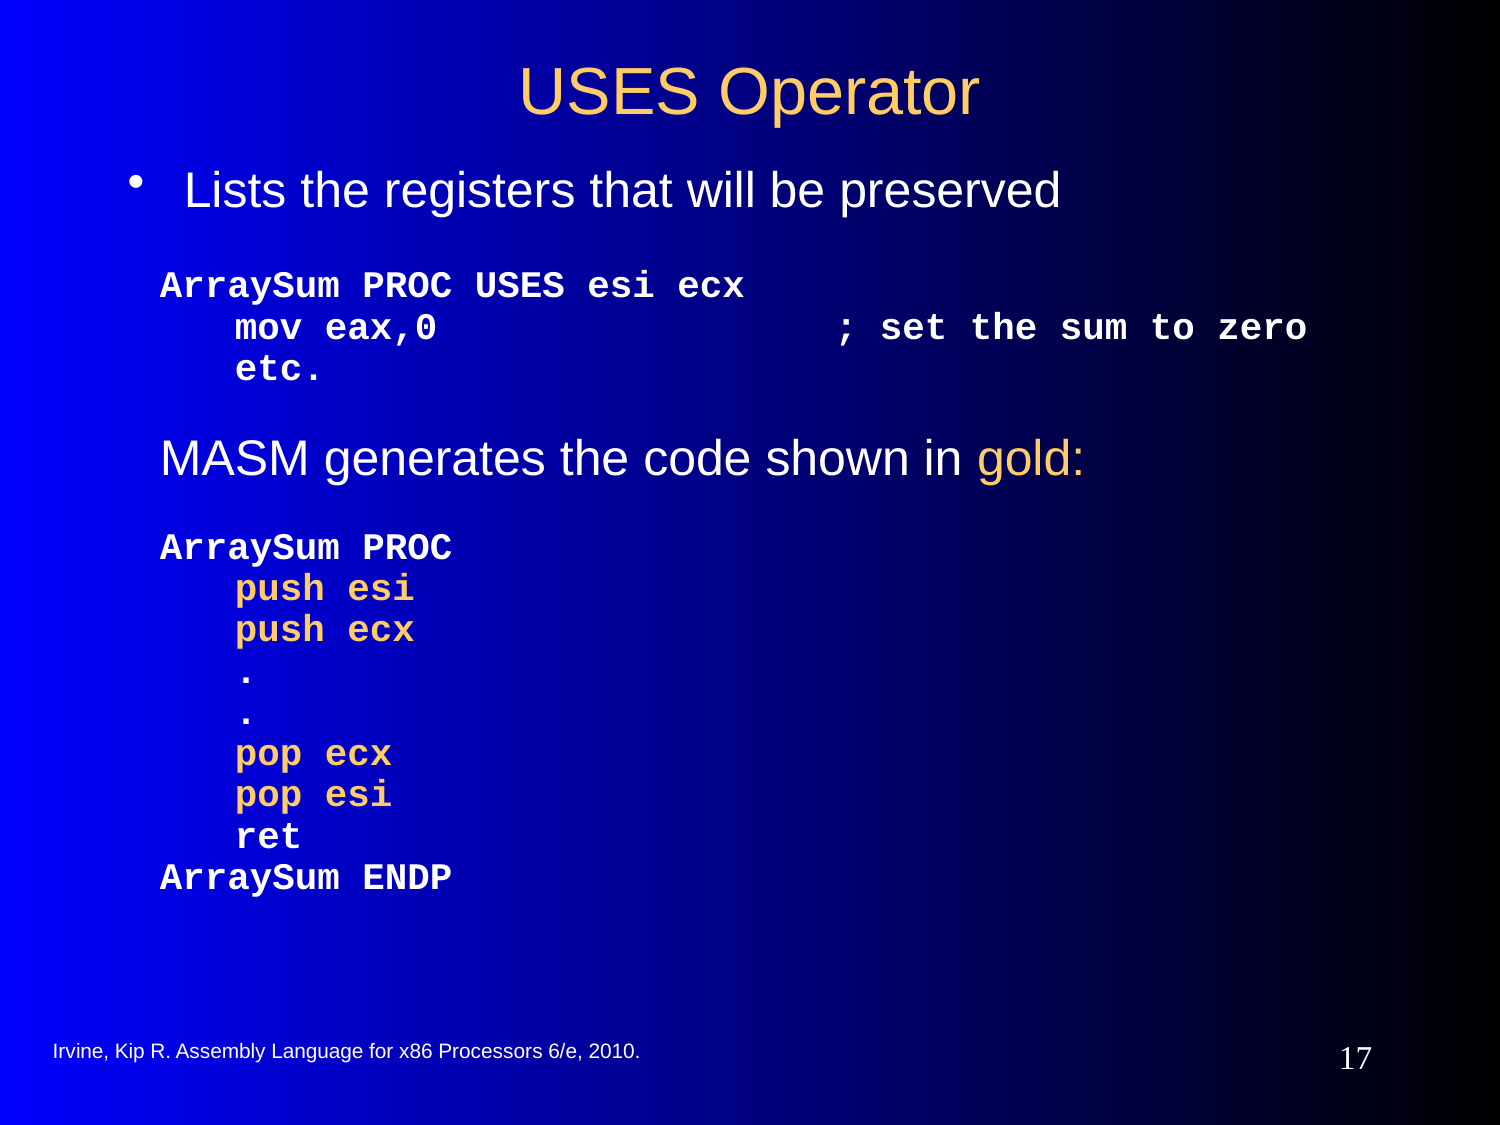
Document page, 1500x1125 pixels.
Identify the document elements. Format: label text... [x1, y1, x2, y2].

text_box ArraySum PROC USES esi ecx mov eax,0 ; set the sum to zero etc. MASM generates the code shown in gold: ArraySum PROC push esi push ecx . . pop ecx pop esi ret ArraySum ENDP [137, 249, 1363, 988]
footer Irvine, Kip R. Assembly Language for x86 Processors 6/e, 2010. [37, 1025, 825, 1075]
list Lists the registers that will be preserved [112, 149, 1388, 250]
title USES Operator [112, 37, 1388, 138]
slide_number 17 [1224, 1025, 1388, 1088]
